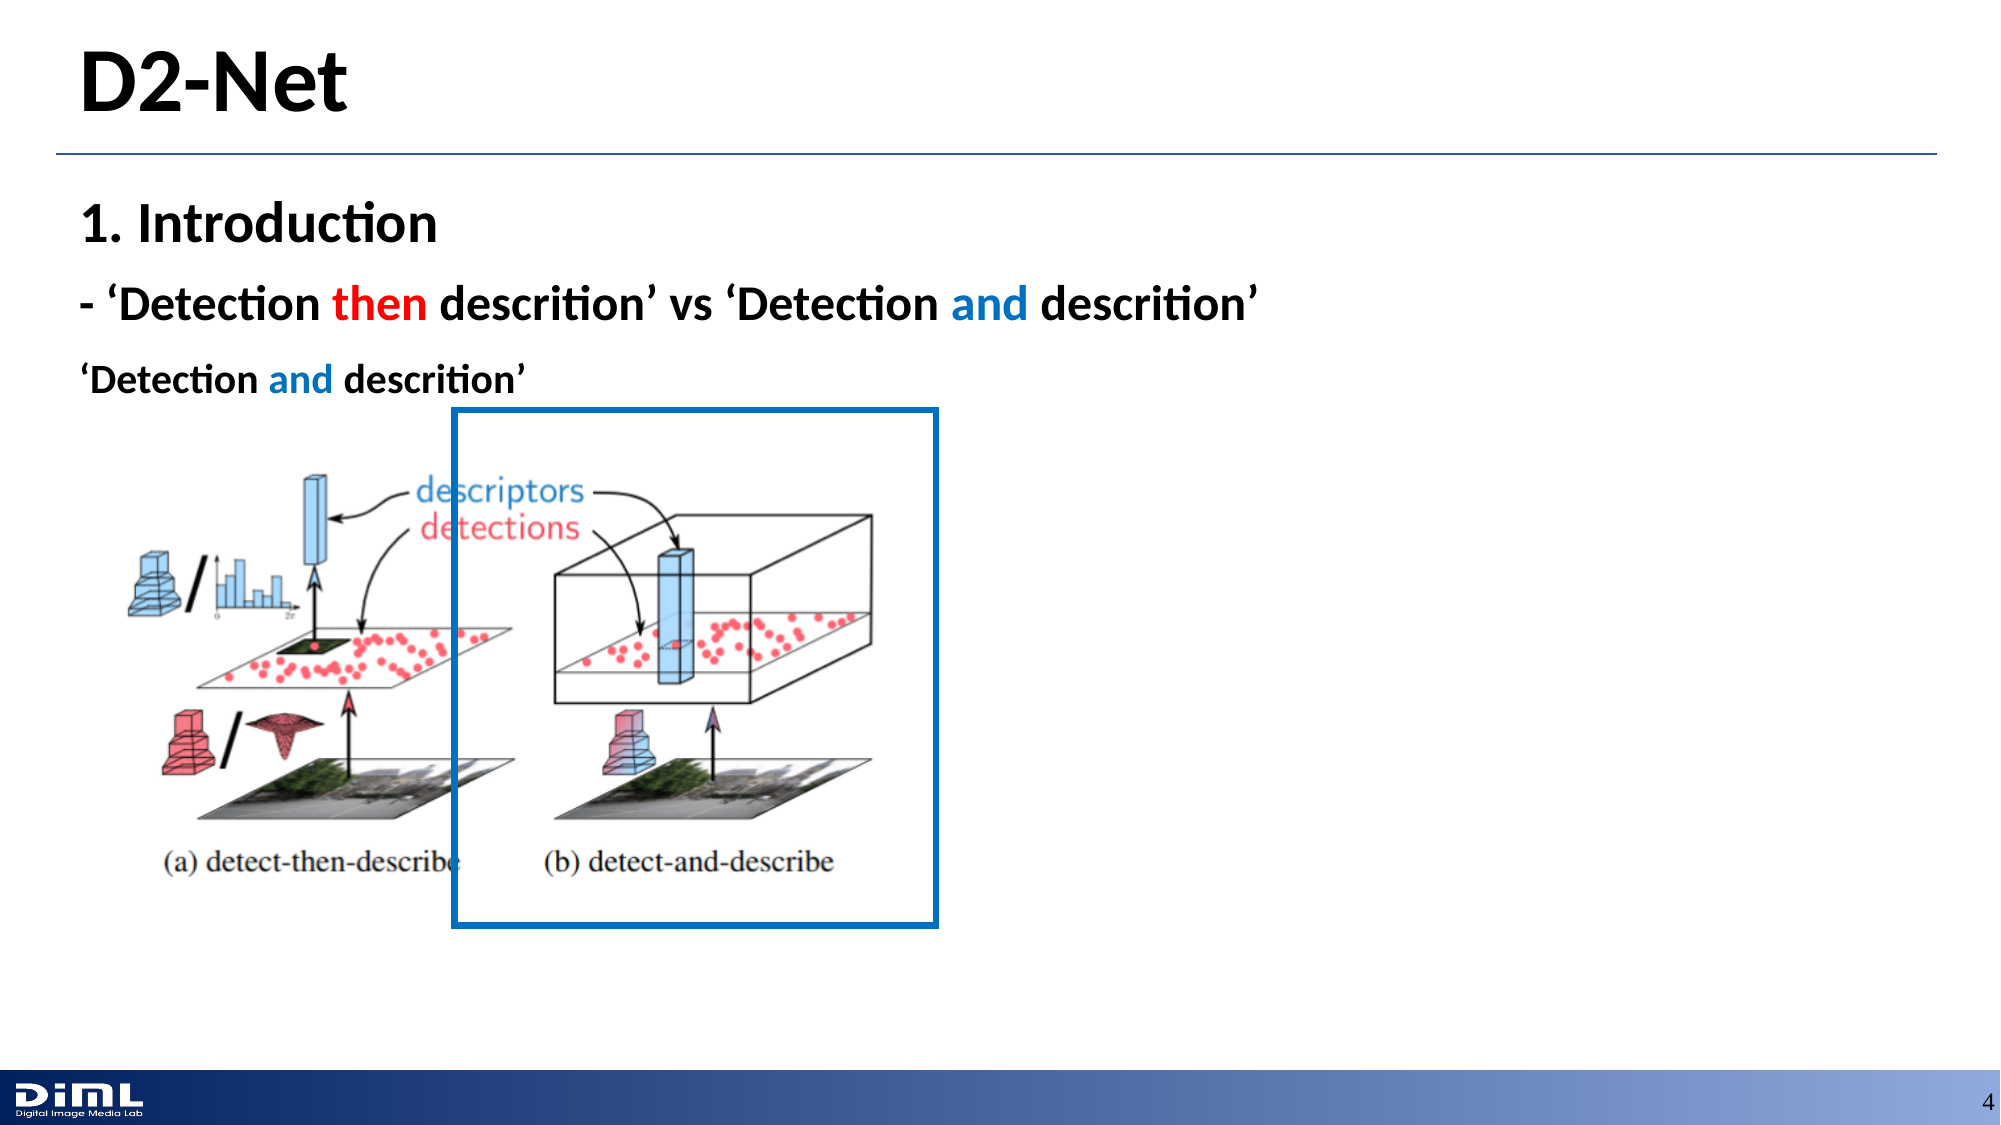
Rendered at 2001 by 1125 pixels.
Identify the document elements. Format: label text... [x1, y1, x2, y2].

text_box [453, 409, 937, 927]
text_box ‘Detection and descrition’ [64, 344, 1070, 409]
picture [11, 1078, 147, 1122]
slide_number 4 [1560, 1070, 2000, 1125]
picture [90, 450, 912, 890]
text_box - ‘Detection then descrition’ vs ‘Detection and descrition’ [64, 263, 1326, 338]
text_box 1. Introduction [64, 177, 1214, 262]
title D2-Net [64, 11, 1983, 152]
